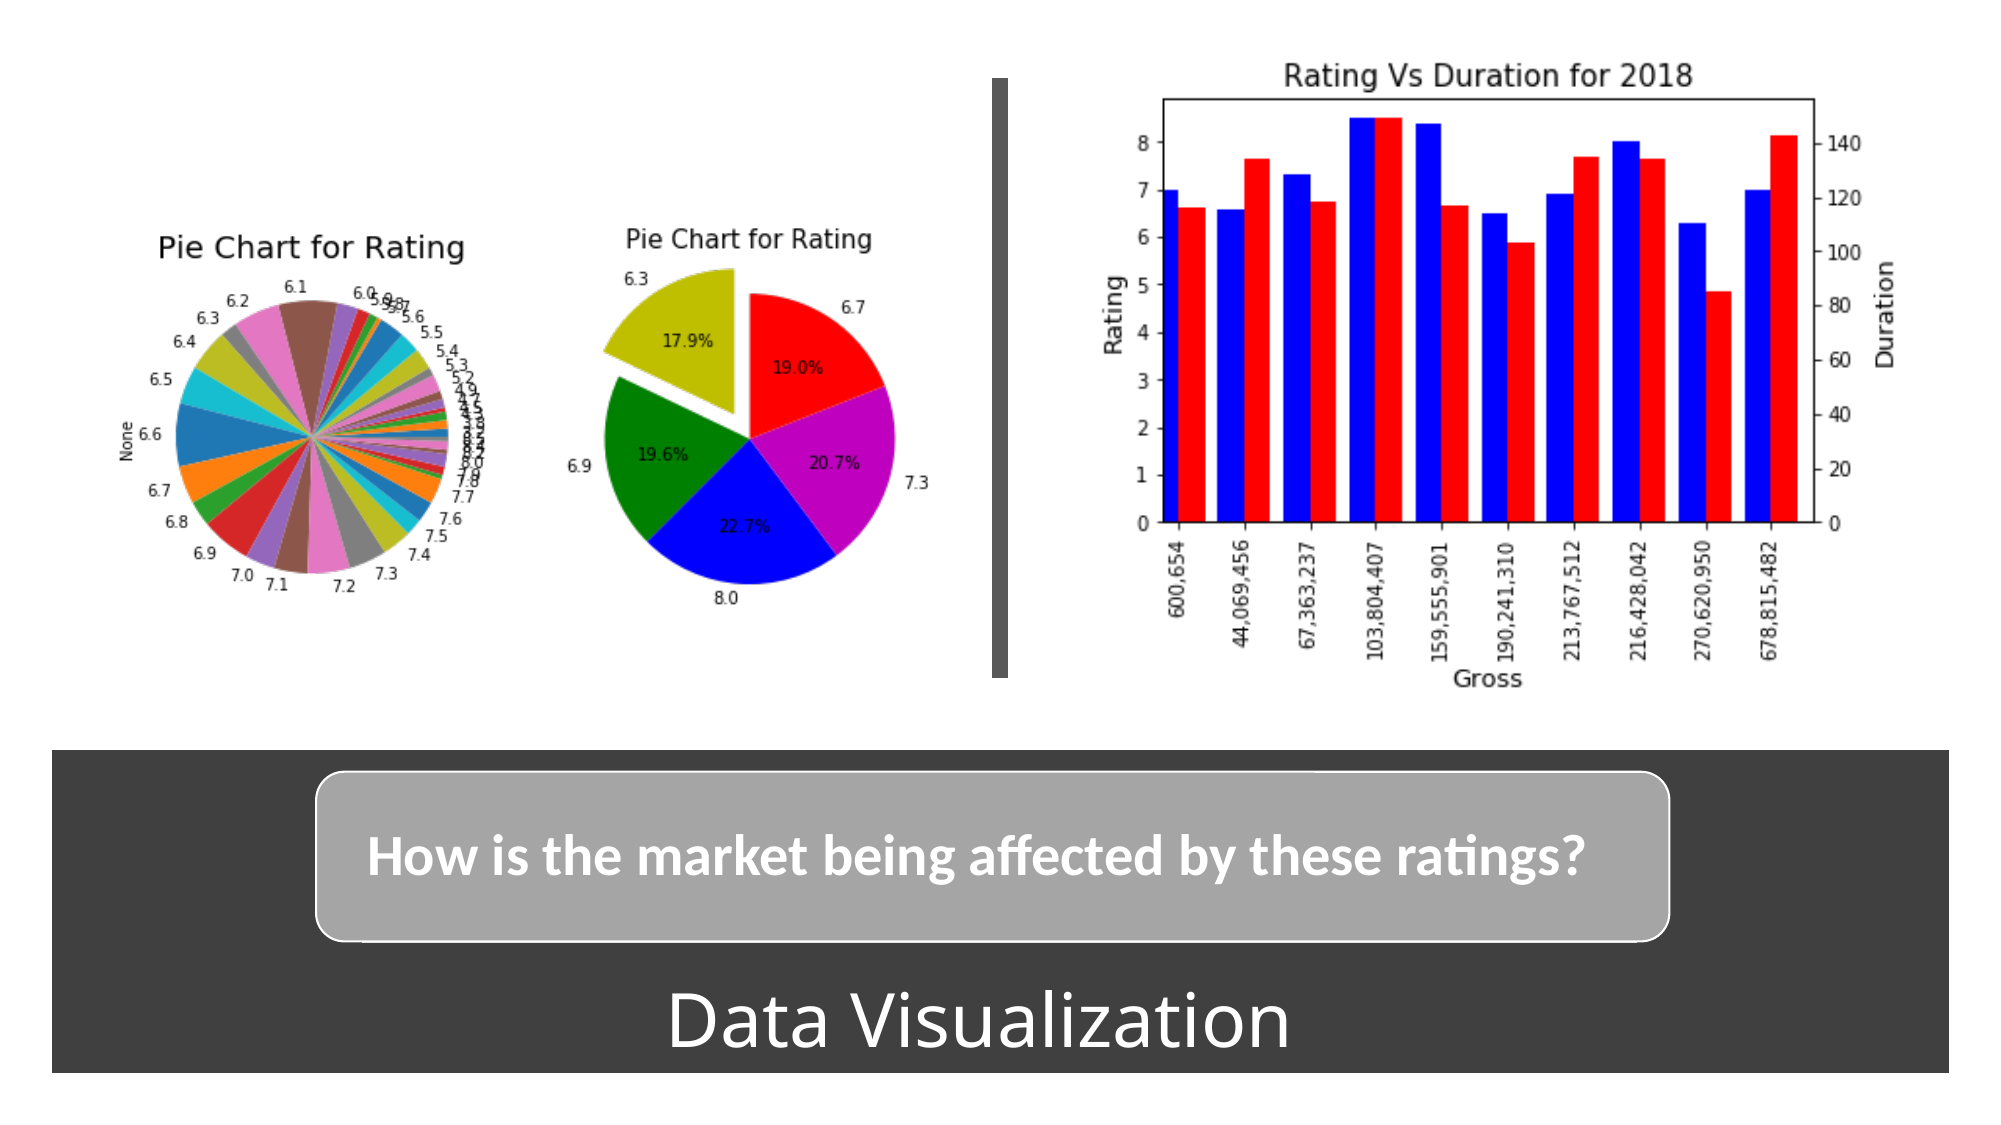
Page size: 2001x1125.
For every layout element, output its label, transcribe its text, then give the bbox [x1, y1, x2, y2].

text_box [316, 771, 1670, 942]
text_box [61, 759, 1939, 1064]
picture [109, 224, 497, 619]
title Data Visualization [65, 918, 1894, 1071]
picture [1089, 50, 1911, 707]
picture [554, 217, 943, 633]
